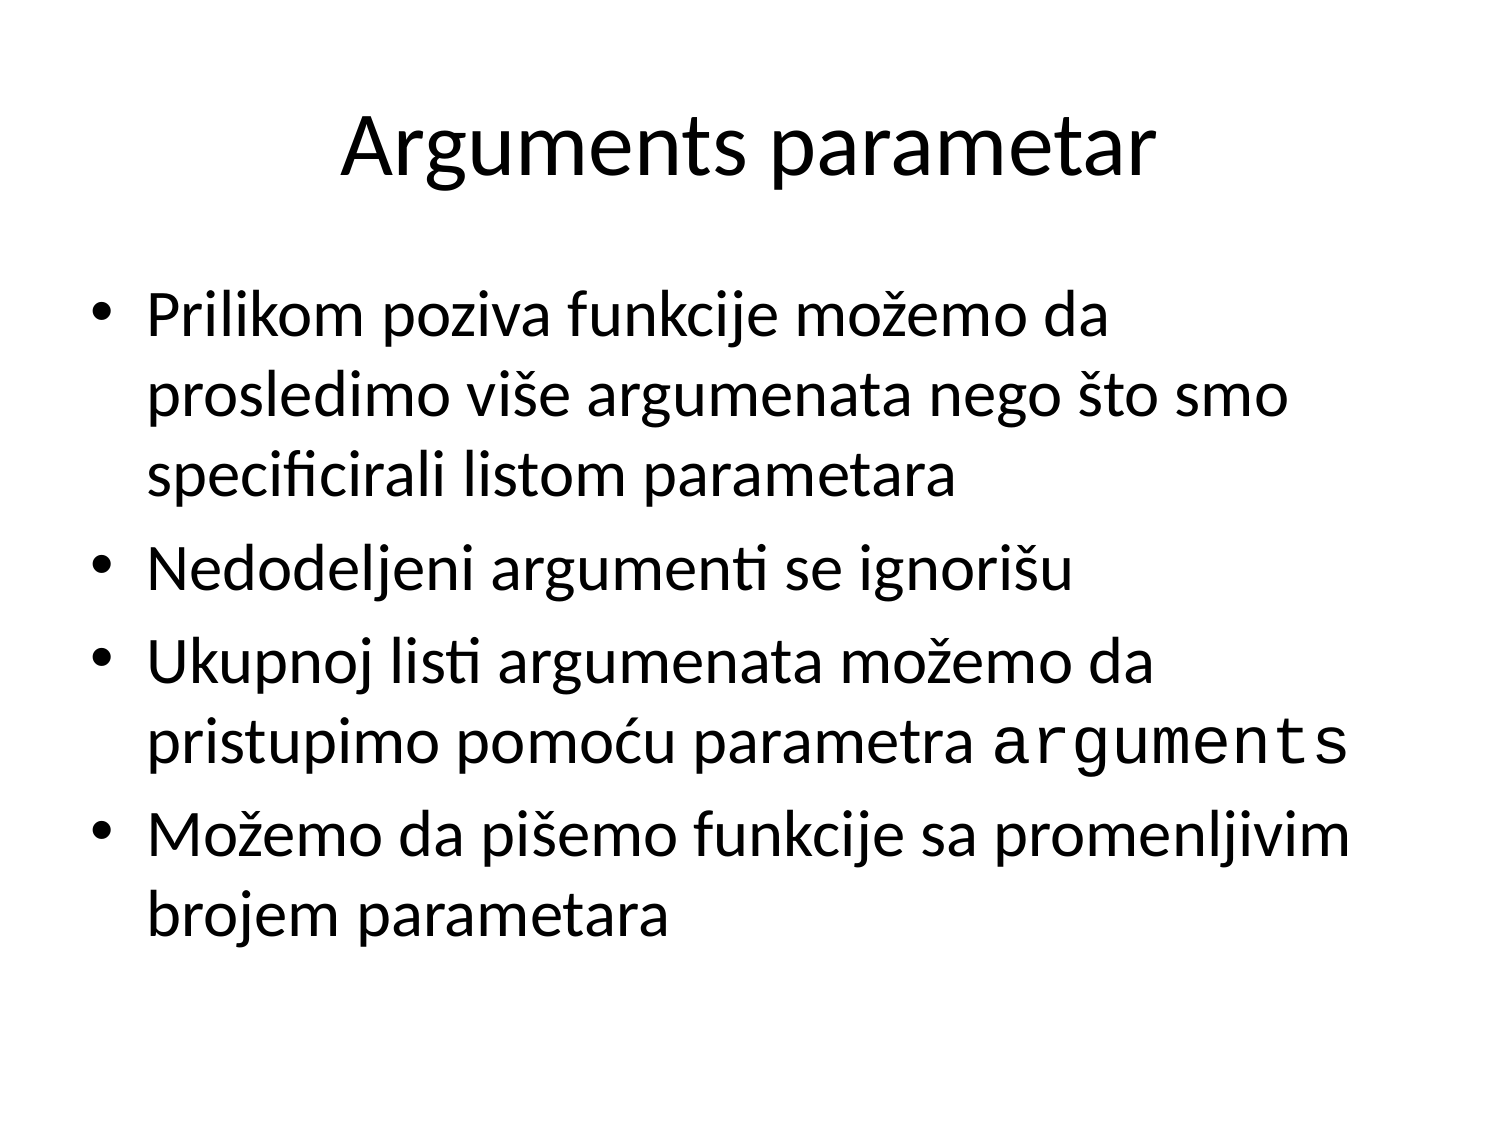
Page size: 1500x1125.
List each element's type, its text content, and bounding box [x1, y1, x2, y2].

list Prilikom poziva funkcije možemo da prosledimo više argumenata nego što smo specificirali listom parametara Nedodeljeni argumenti se ignorišu Ukupnoj listi argumenata možemo da pristupimo pomoću parametra arguments Možemo da pišemo funkcije sa promenljivim brojem parametara [75, 262, 1425, 1005]
title Arguments parametar [75, 45, 1425, 233]
